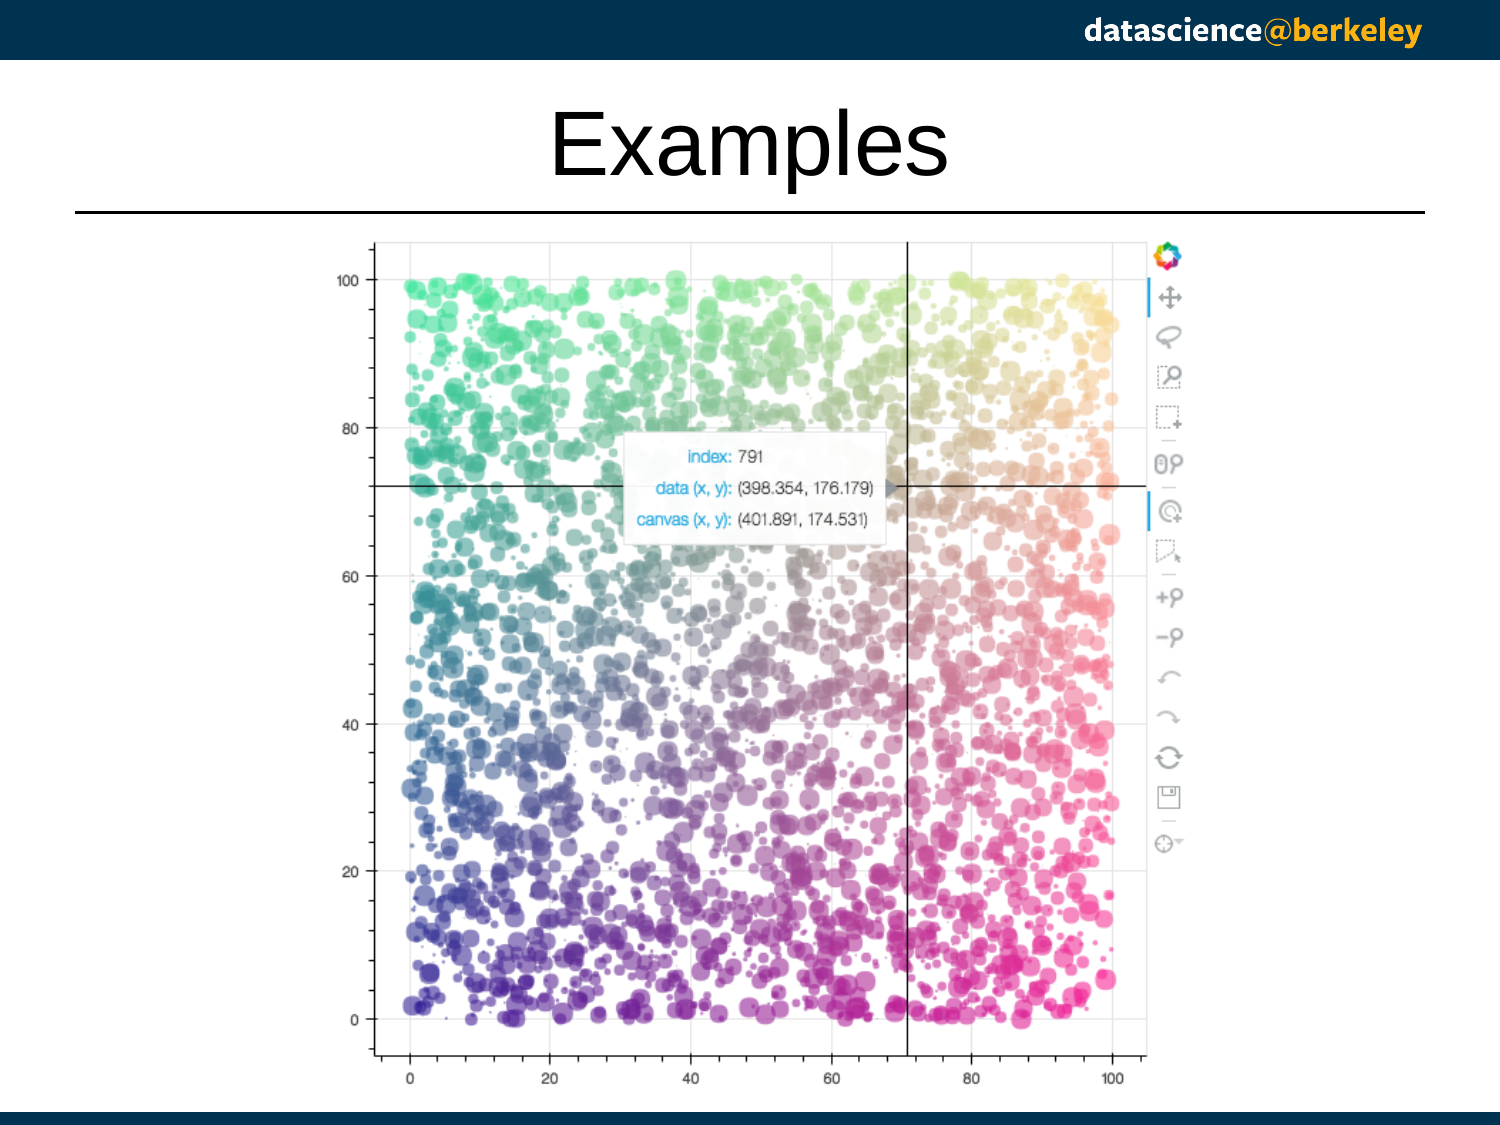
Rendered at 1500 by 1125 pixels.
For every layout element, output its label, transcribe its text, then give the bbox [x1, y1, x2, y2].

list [337, 225, 1190, 1095]
picture [1079, 10, 1431, 52]
title Examples [75, 45, 1425, 233]
